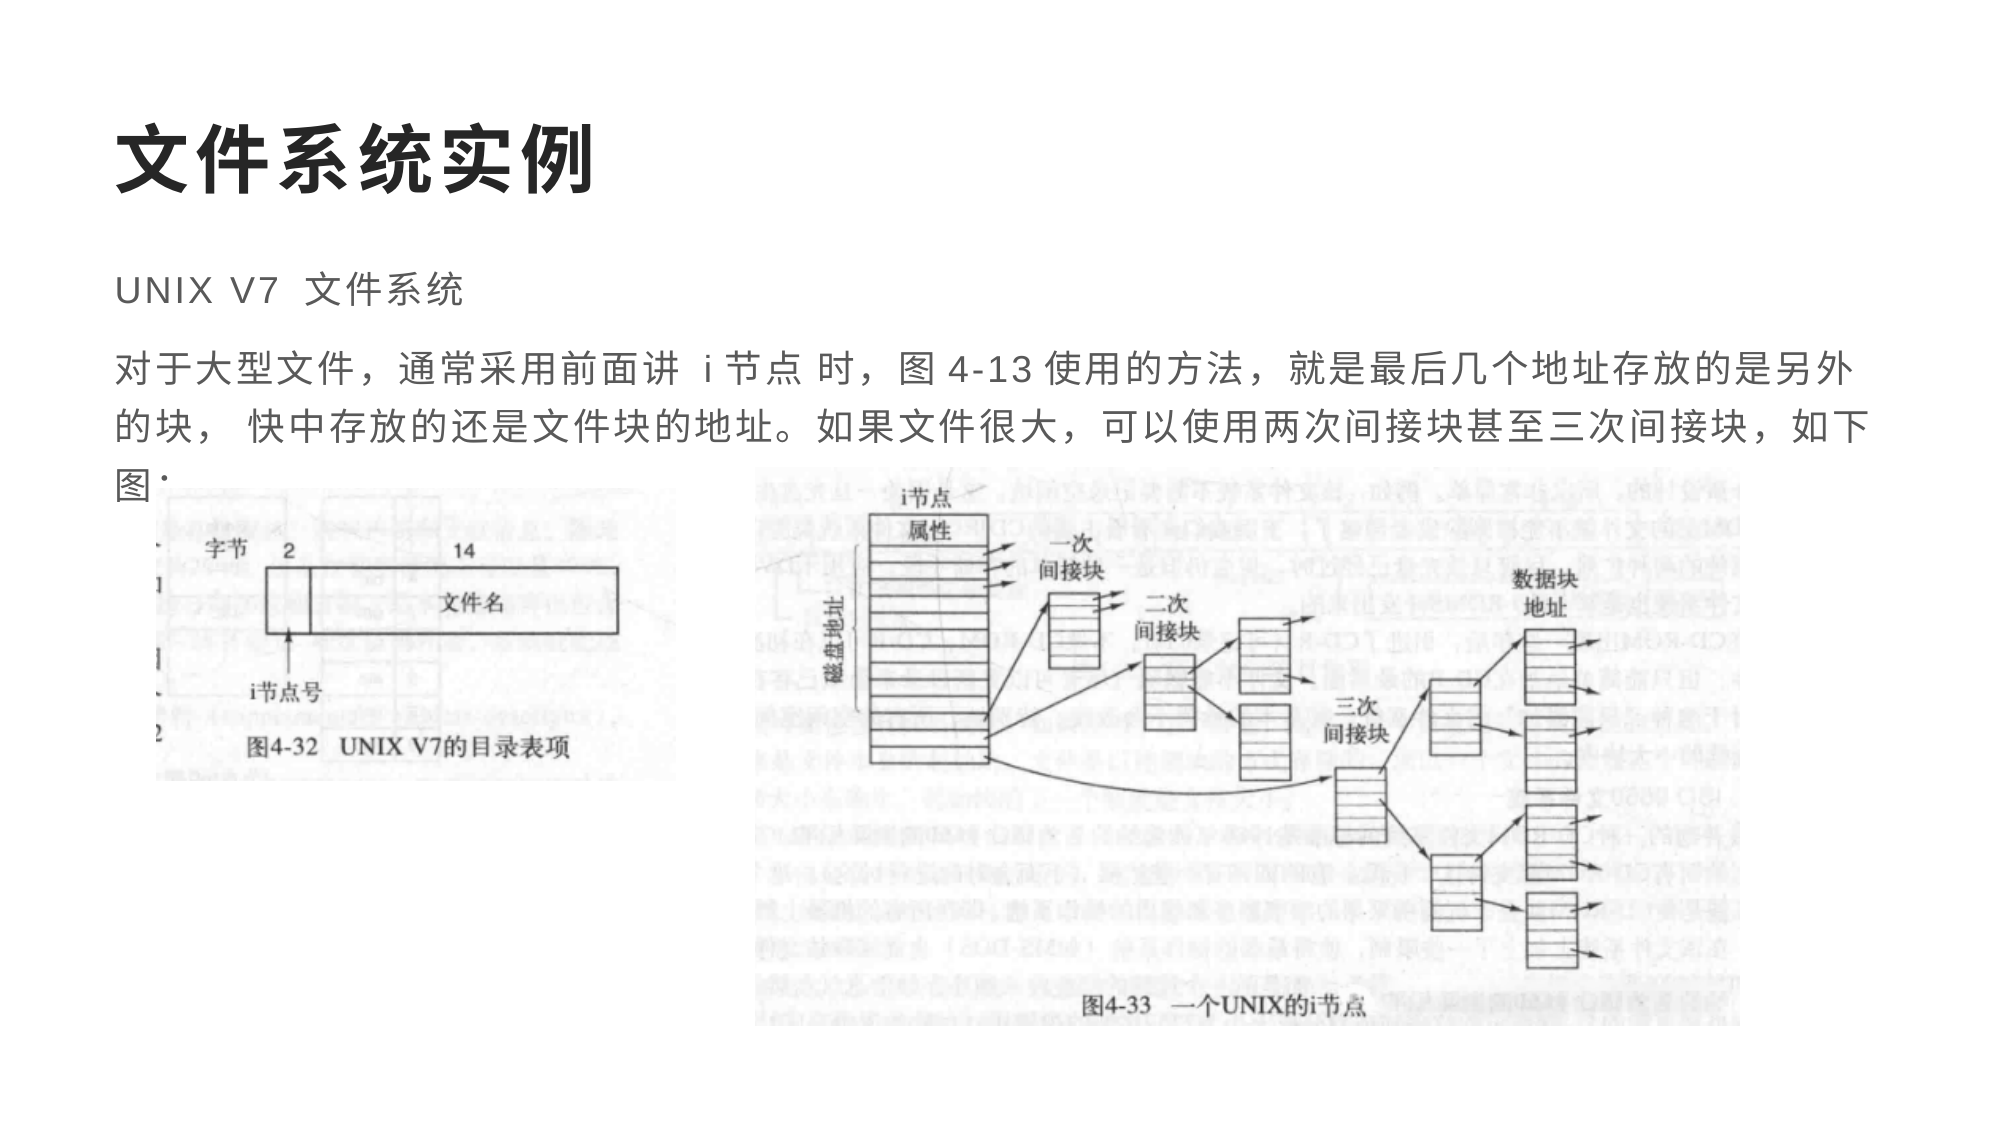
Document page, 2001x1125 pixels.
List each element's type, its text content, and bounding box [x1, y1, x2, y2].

list UNIX V7 文件系统 对于大型文件，通常采用前面讲 i节点 时，图4-13使用的方法，就是最后几个地址存放的是另外的块， 快中存放的还是文件块的地址。如果文件很大，可以使用两次间接块甚至三次间接块，如下图： [99, 244, 1900, 1026]
picture [156, 488, 676, 781]
picture [755, 467, 1740, 1026]
title 文件系统实例 [99, 99, 1900, 216]
